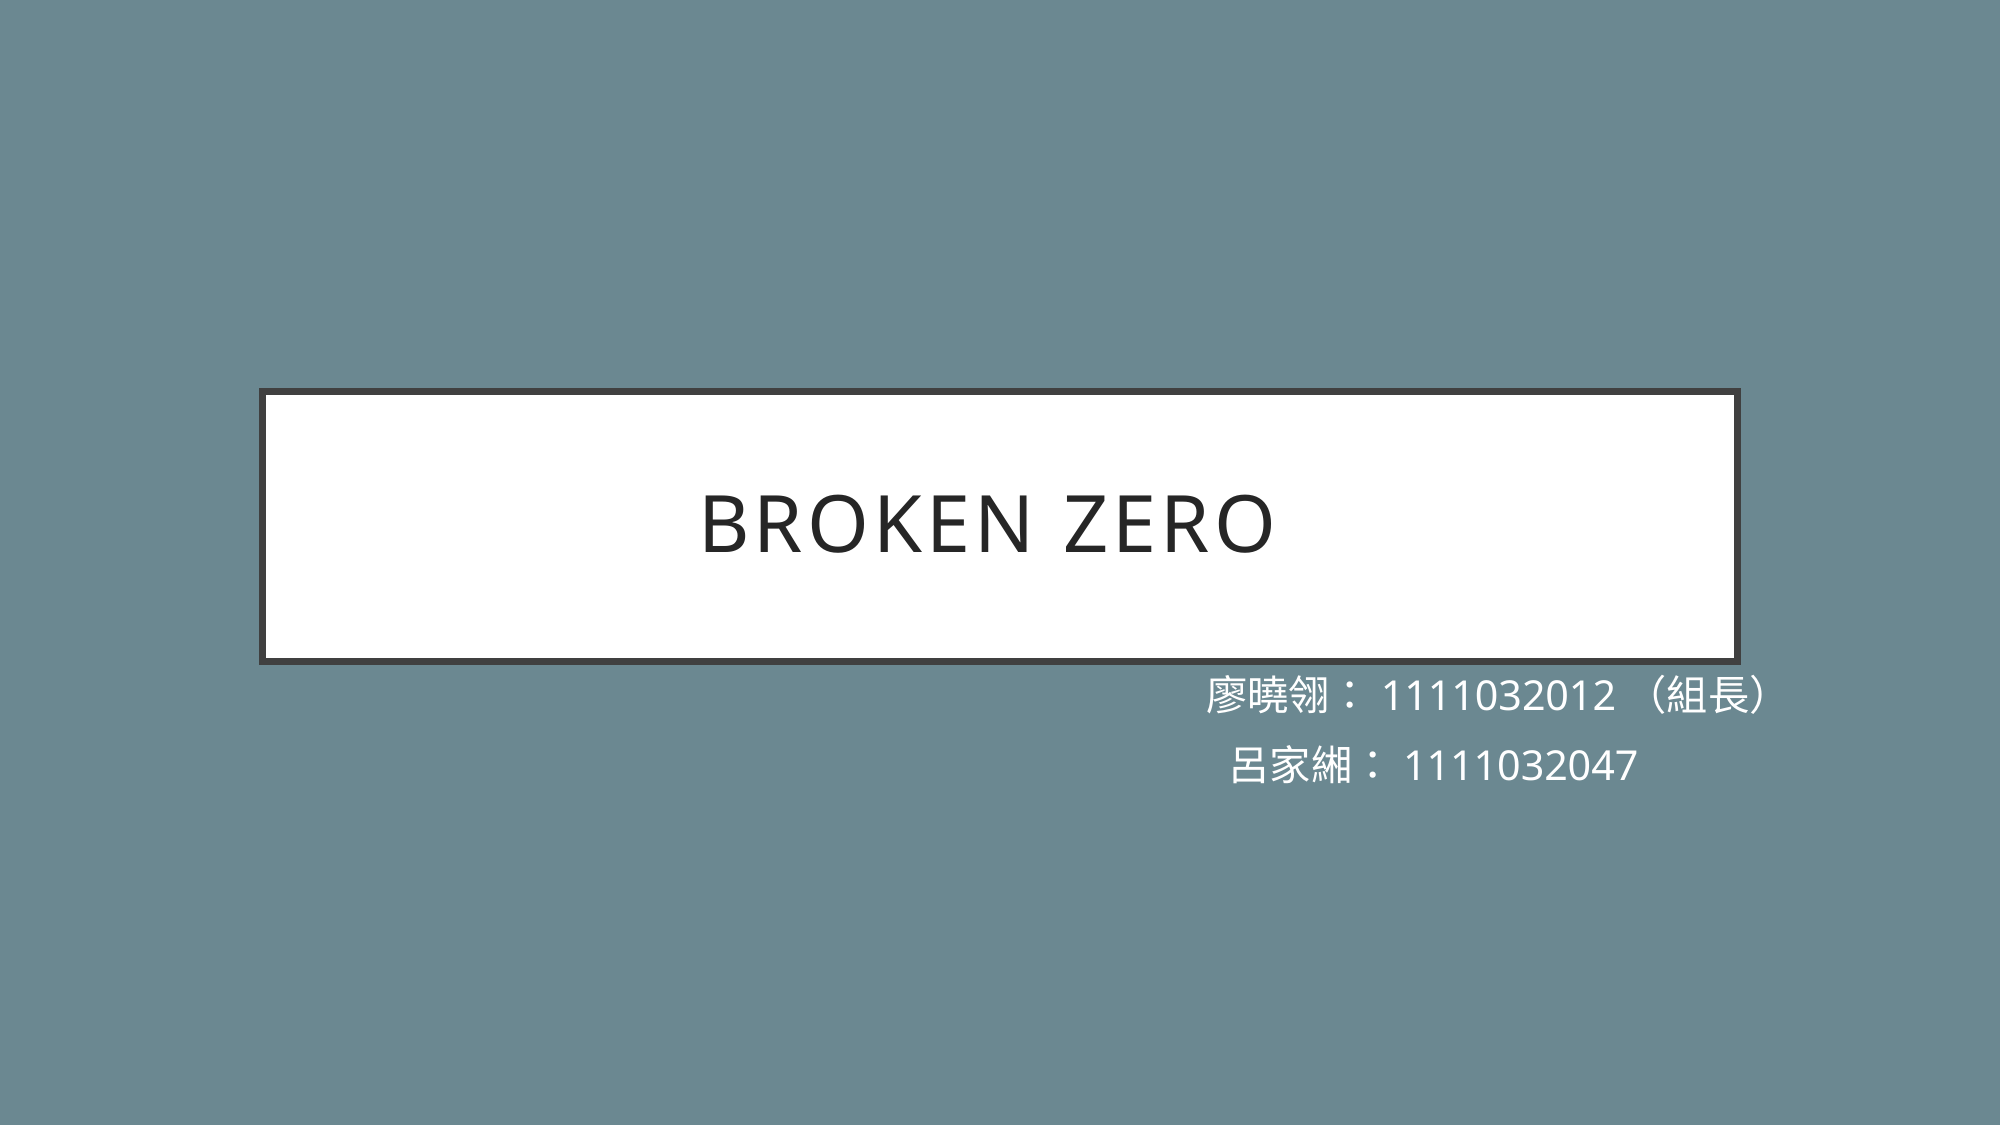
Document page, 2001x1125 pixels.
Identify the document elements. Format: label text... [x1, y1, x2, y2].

subtitle 廖曉翎：1111032012（組長） 呂家緗：1111032047 [1057, 661, 1809, 804]
title Broken ZERO [259, 388, 1741, 665]
